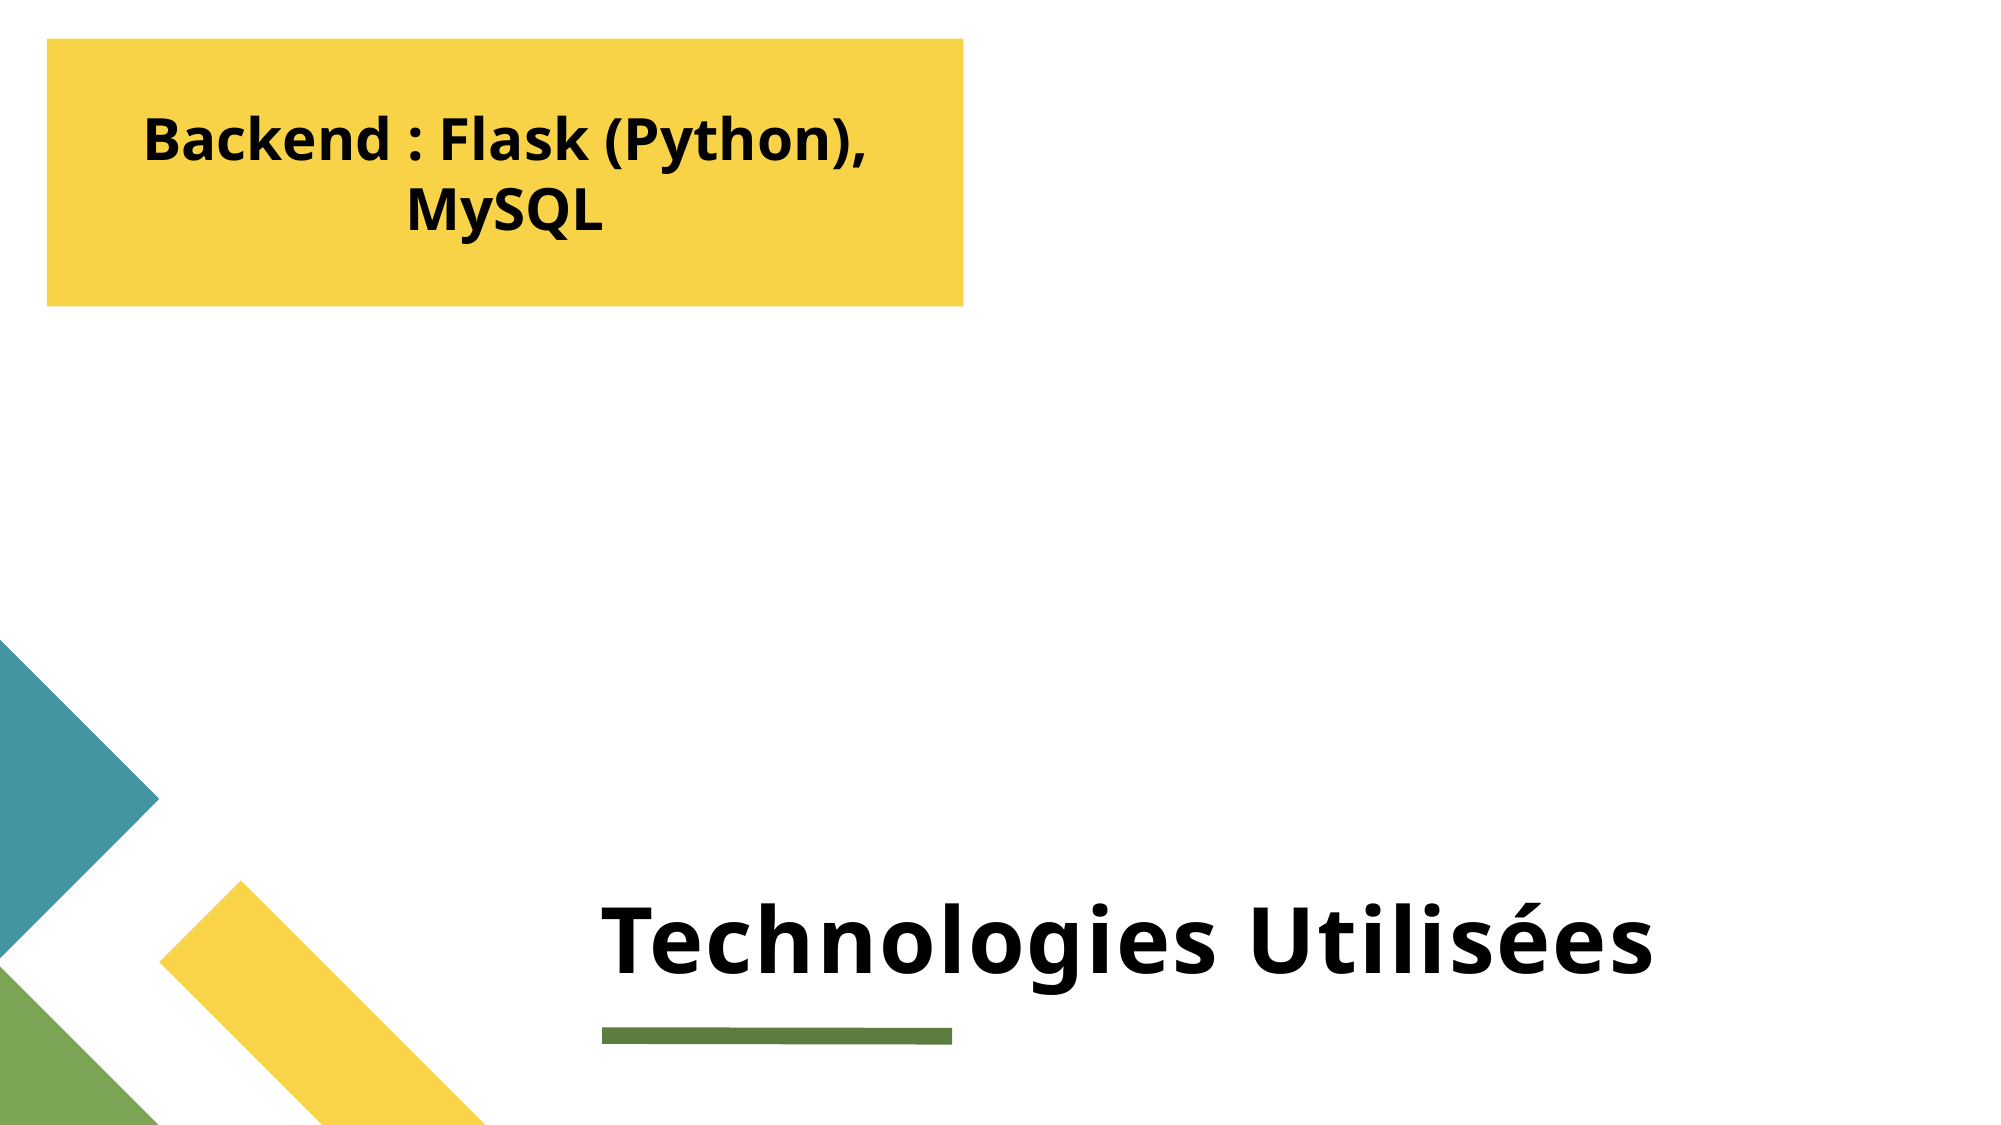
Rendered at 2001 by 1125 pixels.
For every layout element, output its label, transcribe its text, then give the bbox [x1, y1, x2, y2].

title Technologies Utilisées [600, 764, 1903, 992]
text_box Backend : Flask (Python), MySQL [46, 38, 964, 307]
